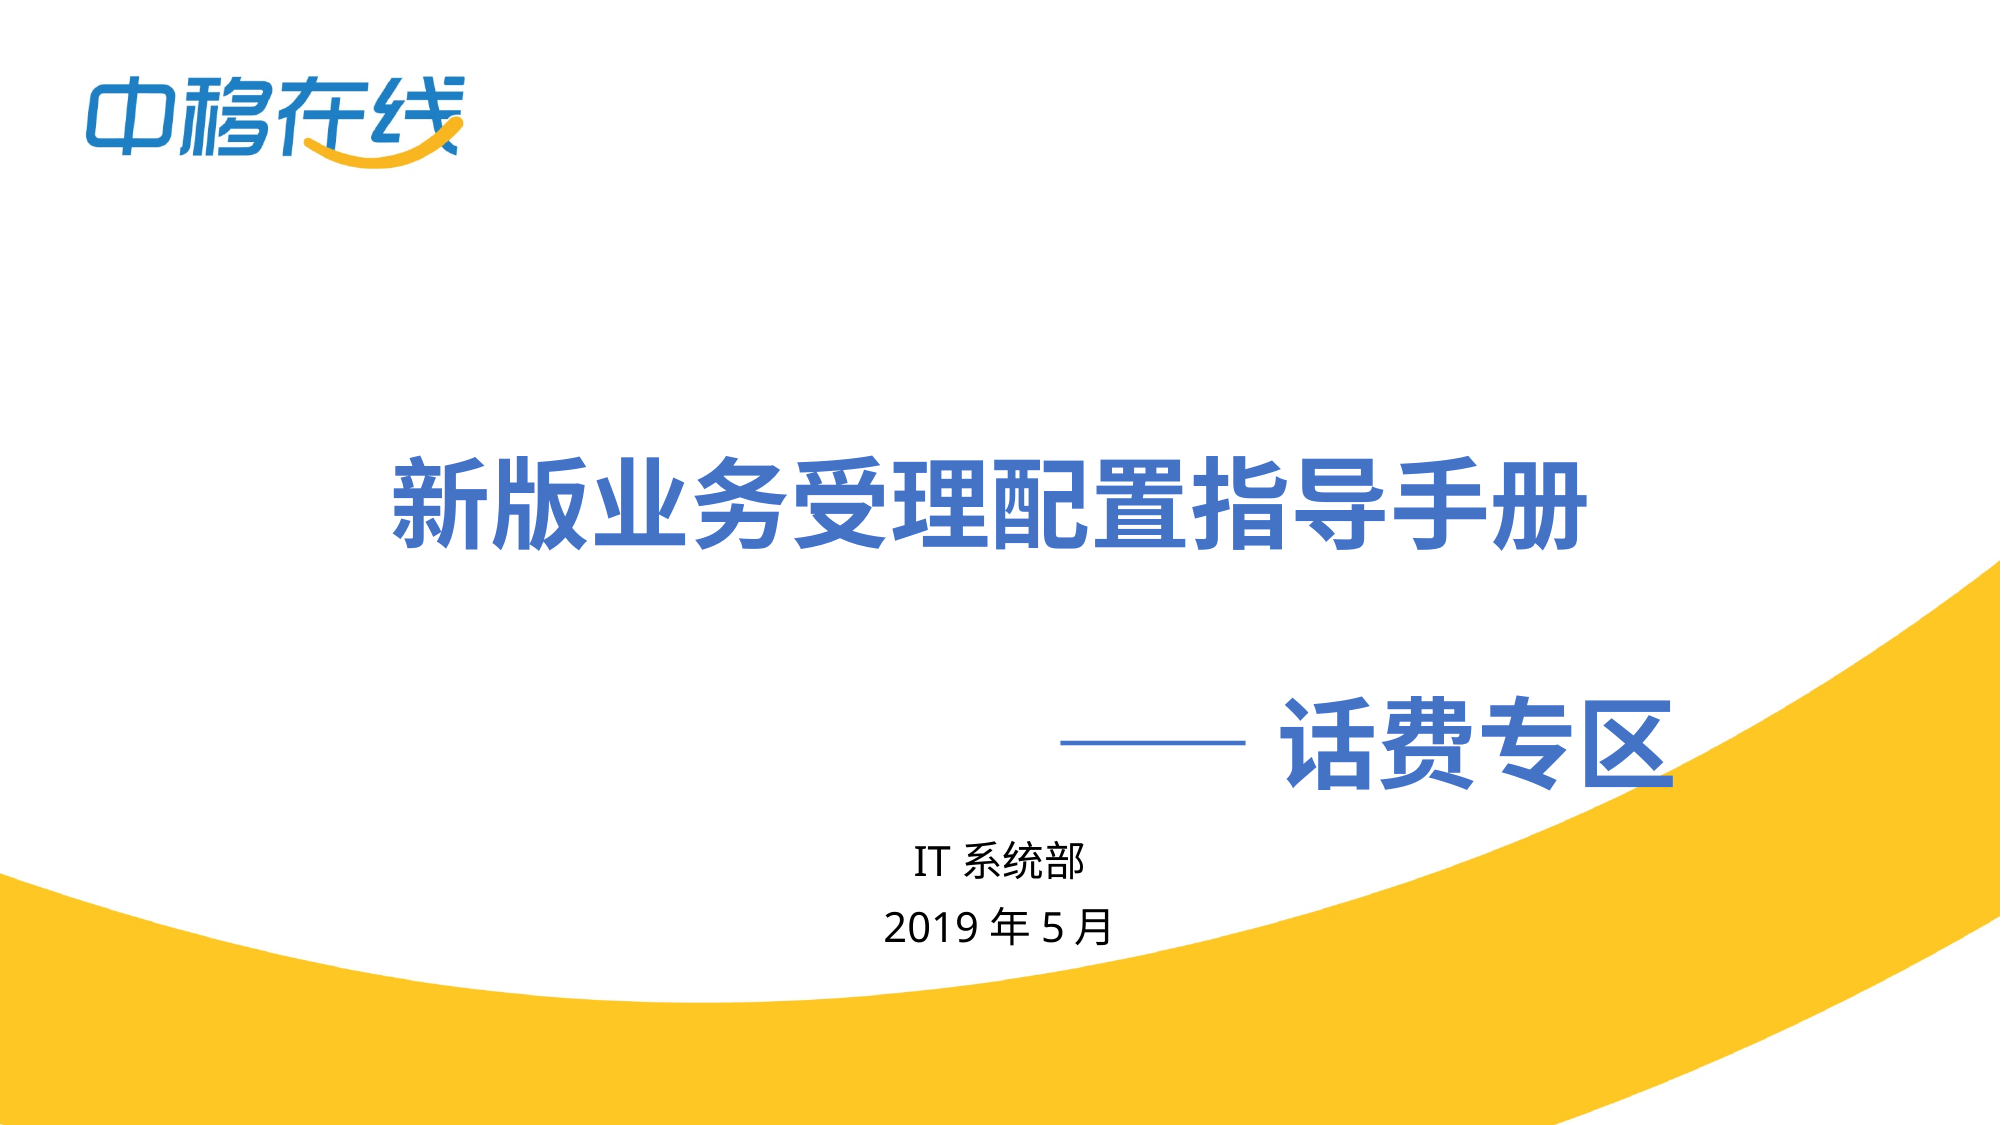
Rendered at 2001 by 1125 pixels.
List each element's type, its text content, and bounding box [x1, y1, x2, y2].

text_box 新版业务受理配置指导手册 ——话费专区 [0, 434, 1991, 809]
picture [0, 0, 2000, 812]
text_box IT系统部 2019年5月 [0, 812, 2000, 958]
picture [0, 958, 2000, 1125]
